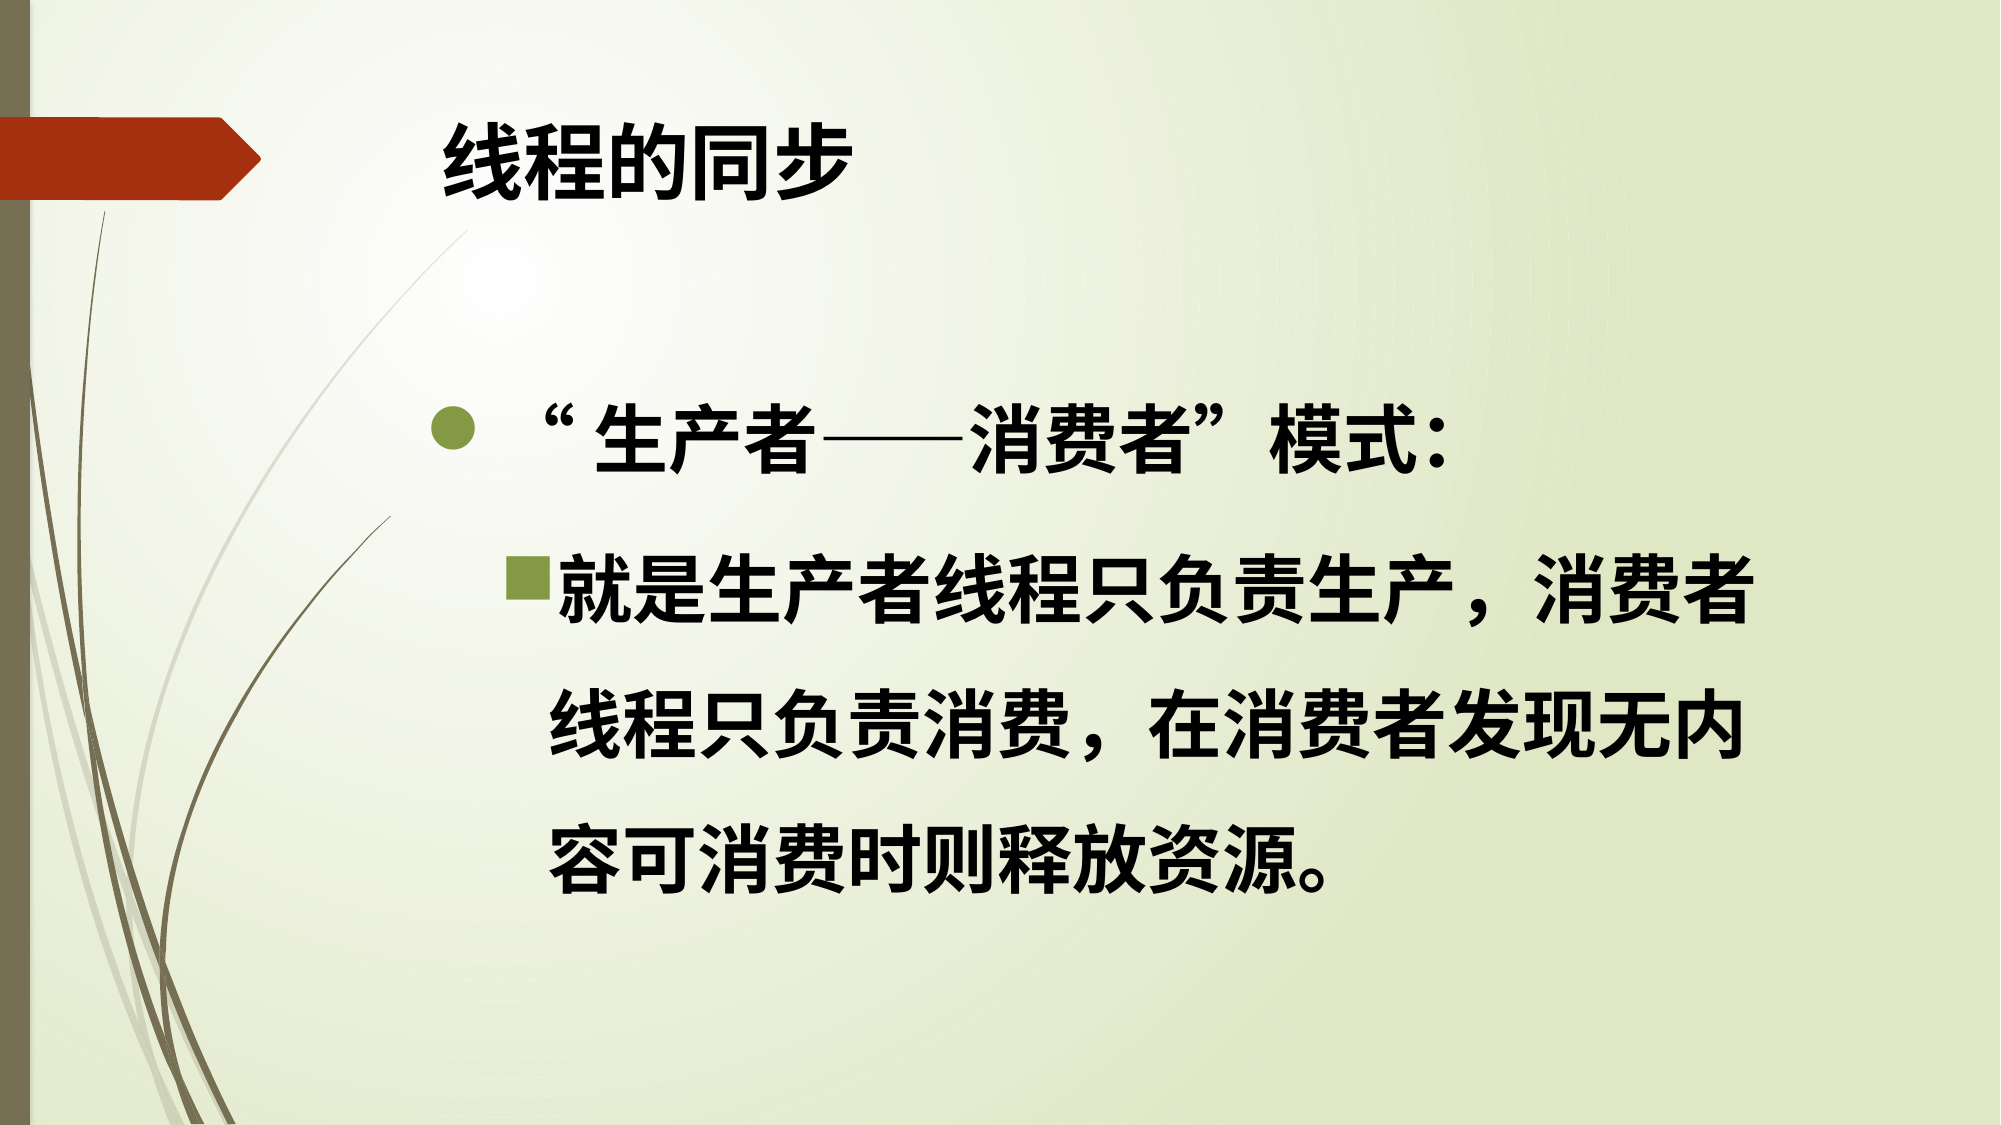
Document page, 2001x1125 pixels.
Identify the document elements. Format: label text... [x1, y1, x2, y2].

text_box “生产者——消费者”模式： 就是生产者线程只负责生产，消费者线程只负责消费，在消费者发现无内容可消费时则释放资源。 [410, 339, 1794, 1060]
title 线程的同步 [425, 102, 1888, 313]
